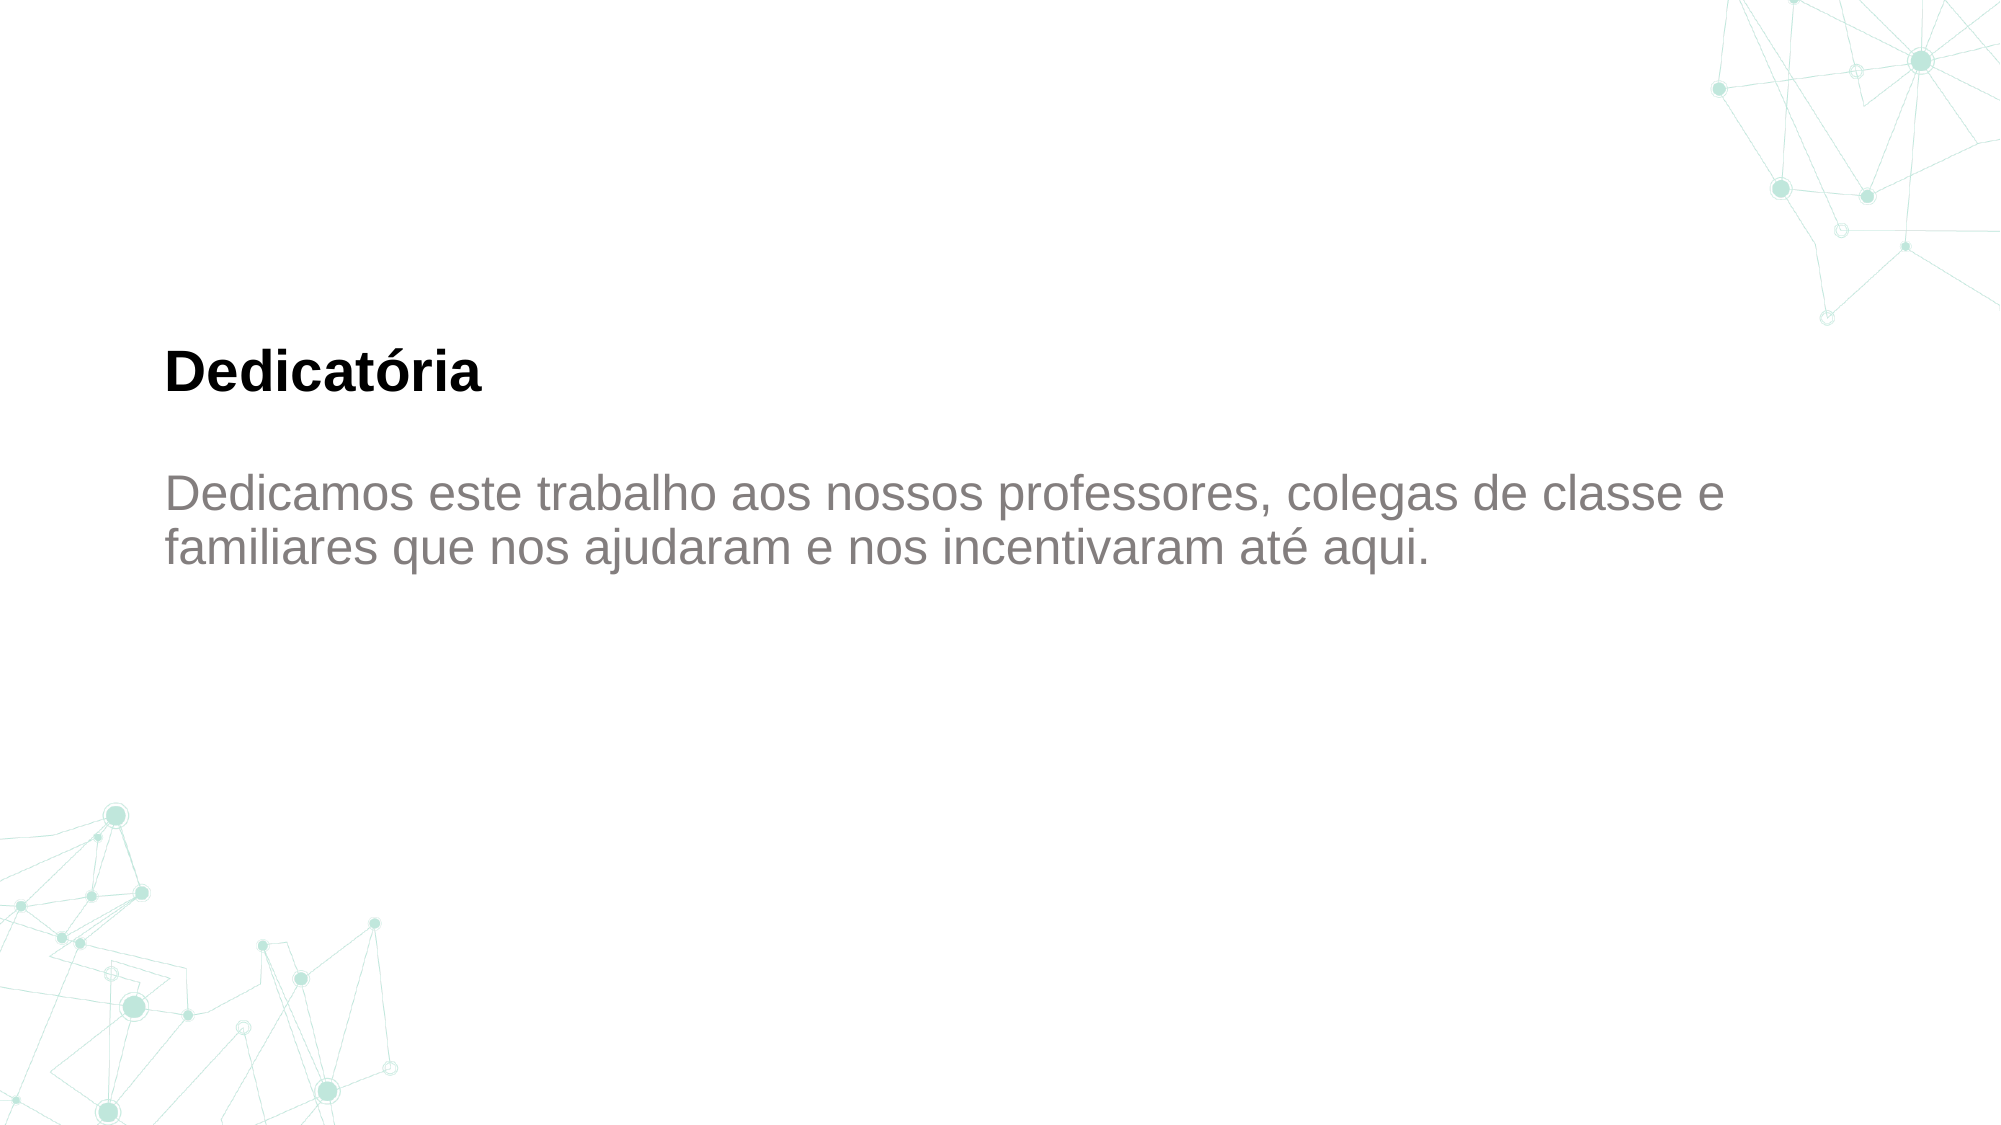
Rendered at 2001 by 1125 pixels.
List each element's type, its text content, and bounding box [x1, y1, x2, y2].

picture [0, 708, 411, 1125]
picture [1625, 0, 2000, 378]
title Dedicatória Dedicamos este trabalho aos nossos professores, colegas de classe e familiares que nos ajudaram e nos incentivaram até aqui. [149, 100, 1800, 939]
